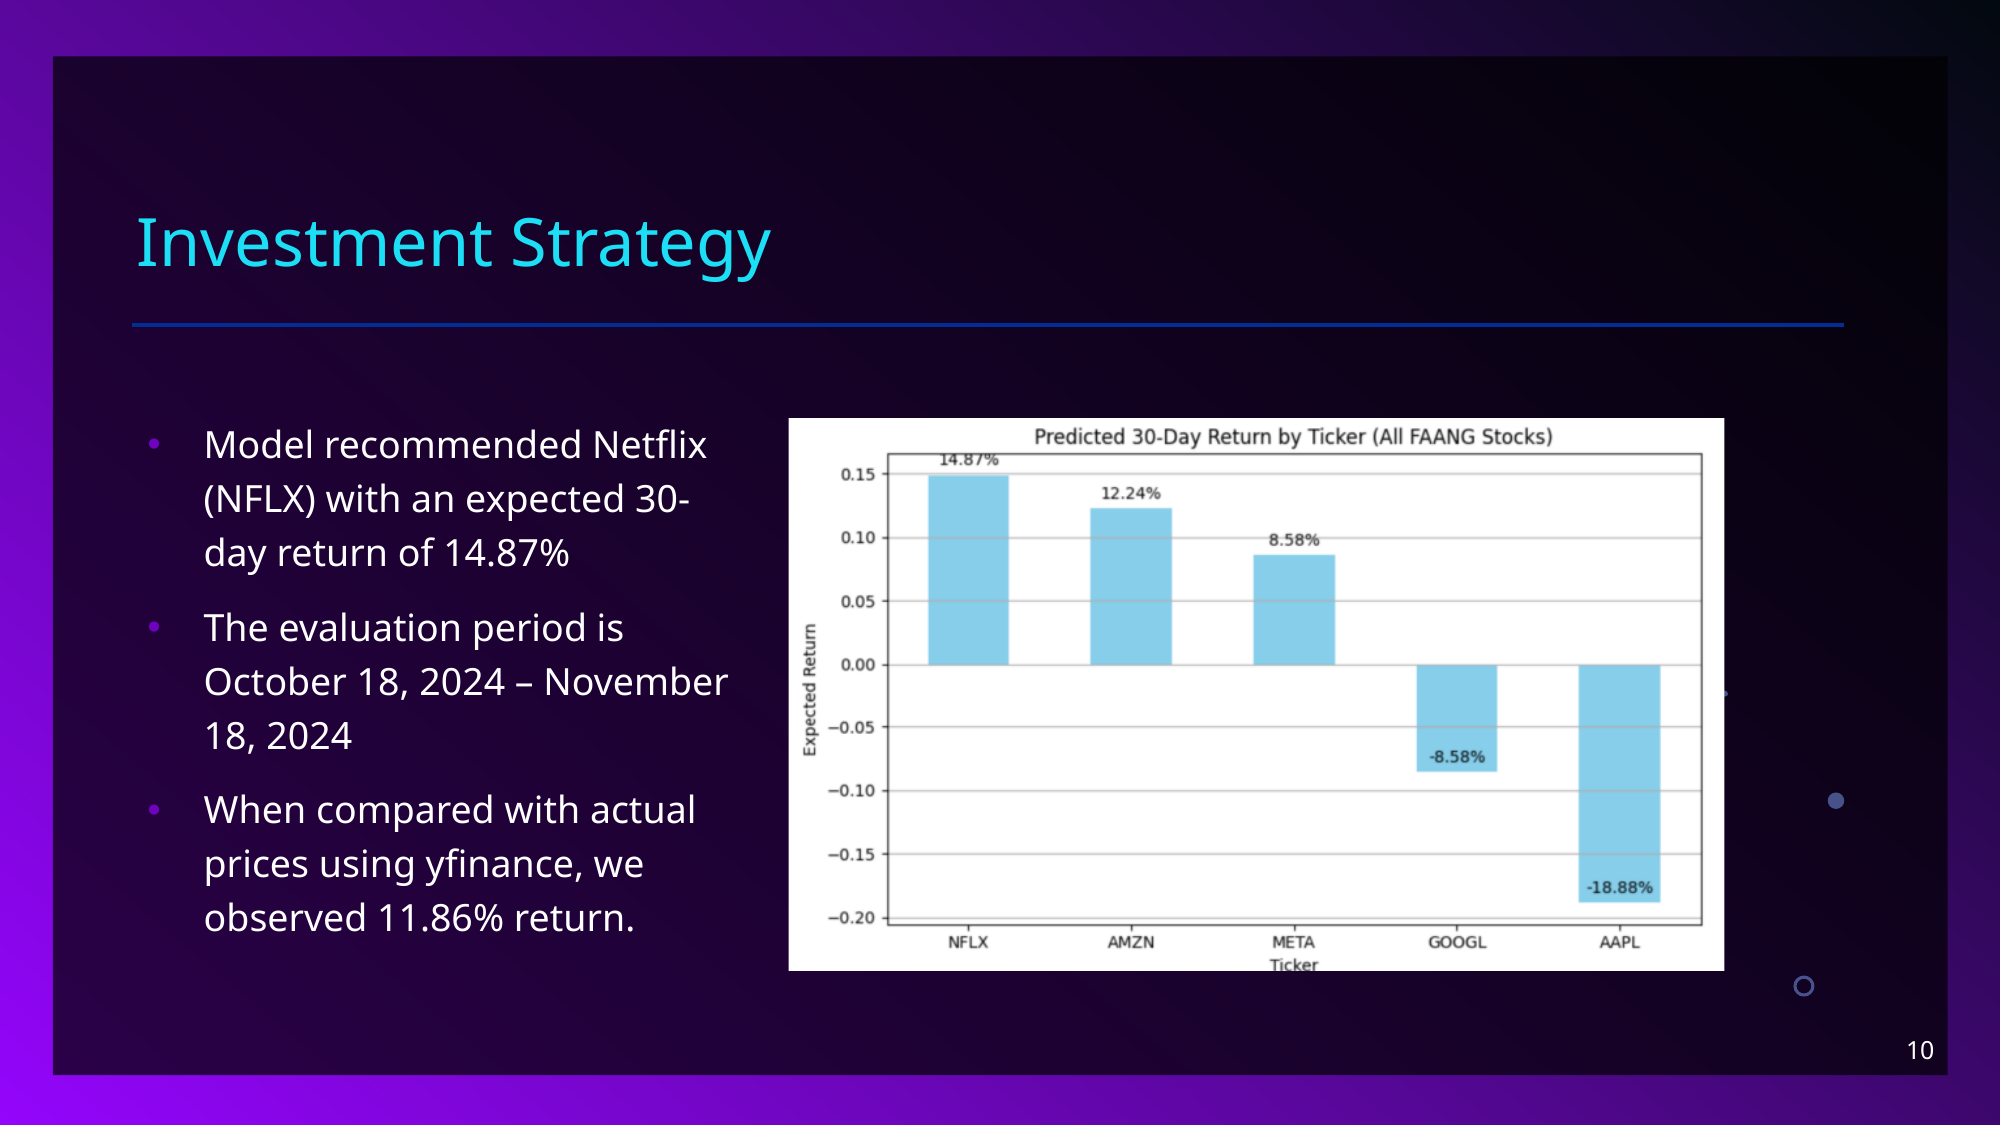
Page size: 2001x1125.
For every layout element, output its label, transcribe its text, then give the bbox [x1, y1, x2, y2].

slide_number 10 [1499, 1021, 1950, 1082]
title Investment Strategy [121, 70, 1845, 289]
list Model recommended Netflix (NFLX) with an expected 30-day return of 14.87% The evaluation period is October 18, 2024 – November 18, 2024 When compared with actual prices using yfinance, we observed 11.86% return. [132, 404, 752, 1016]
picture [788, 418, 1725, 971]
